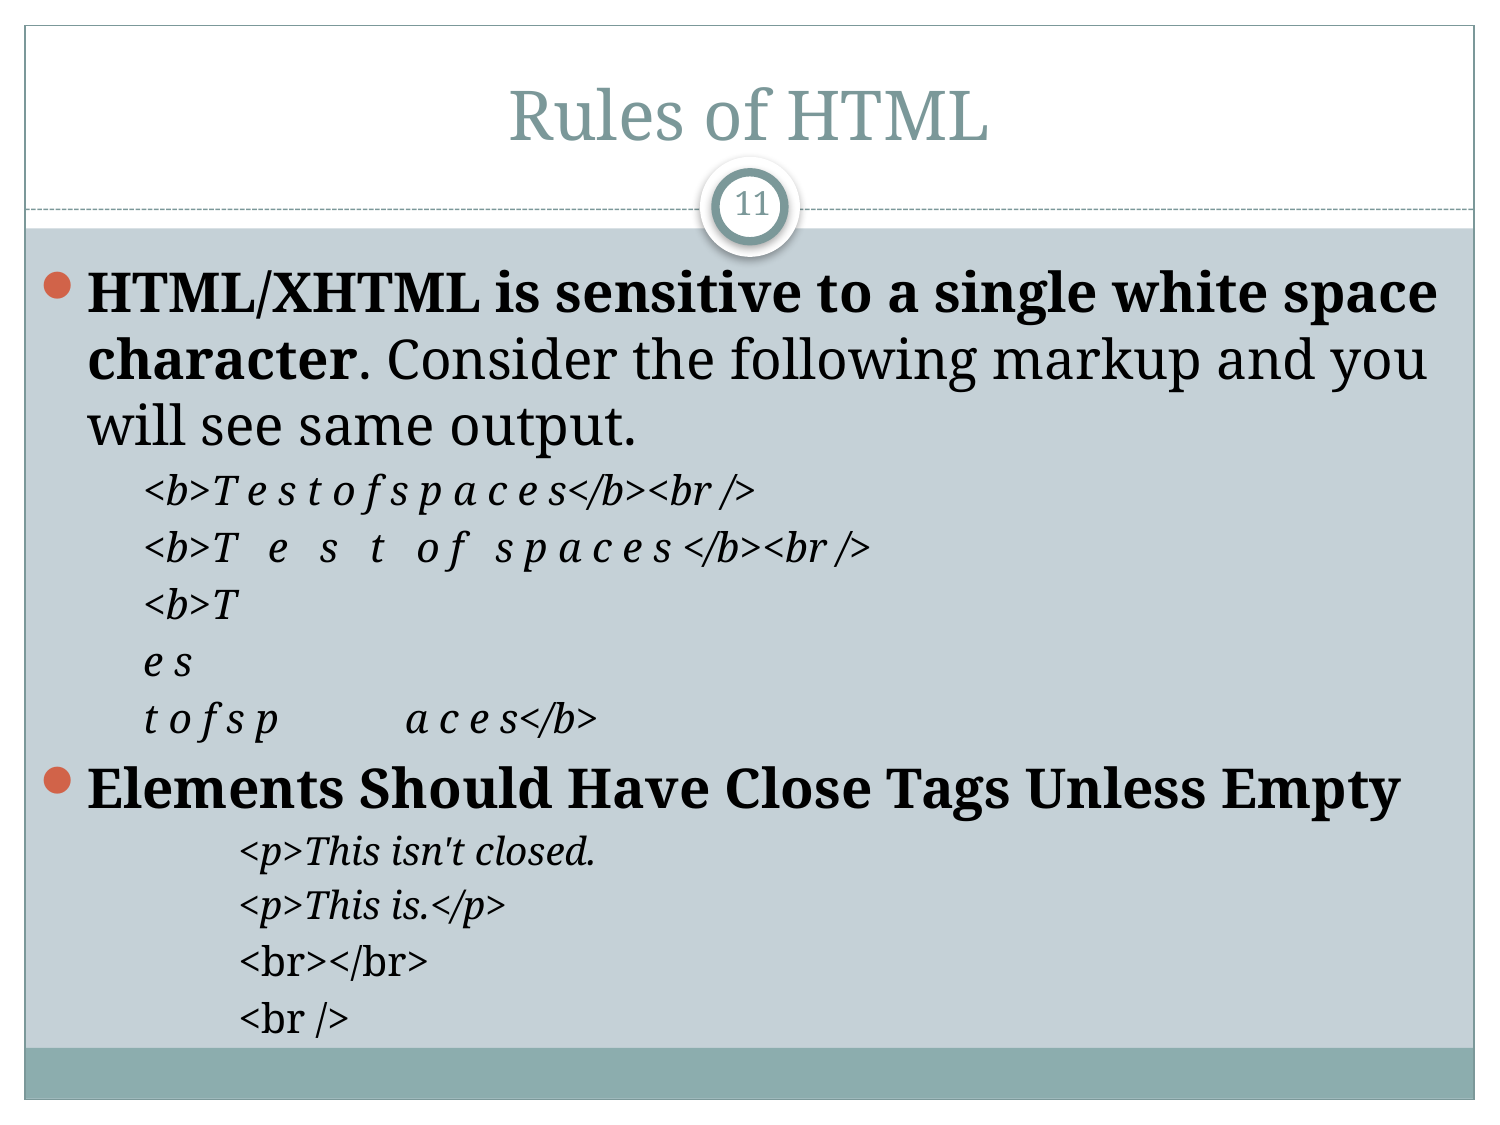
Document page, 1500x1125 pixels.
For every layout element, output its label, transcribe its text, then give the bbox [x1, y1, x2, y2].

title Rules of HTML [49, 37, 1450, 162]
list HTML/XHTML is sensitive to a single white space character. Consider the following markup and you will see same output. <b>T e s t o f s p a c e s</b><br /> <b>T e s t o f s p a c e s </b><br /> <b>T e s t o f s p a c e s</b> Elements Should Have Close Tags Unless Empty <p>This isn't closed. <p>This is.</p> <br></br> <br /> [24, 250, 1470, 1050]
slide_number 11 [715, 168, 791, 241]
